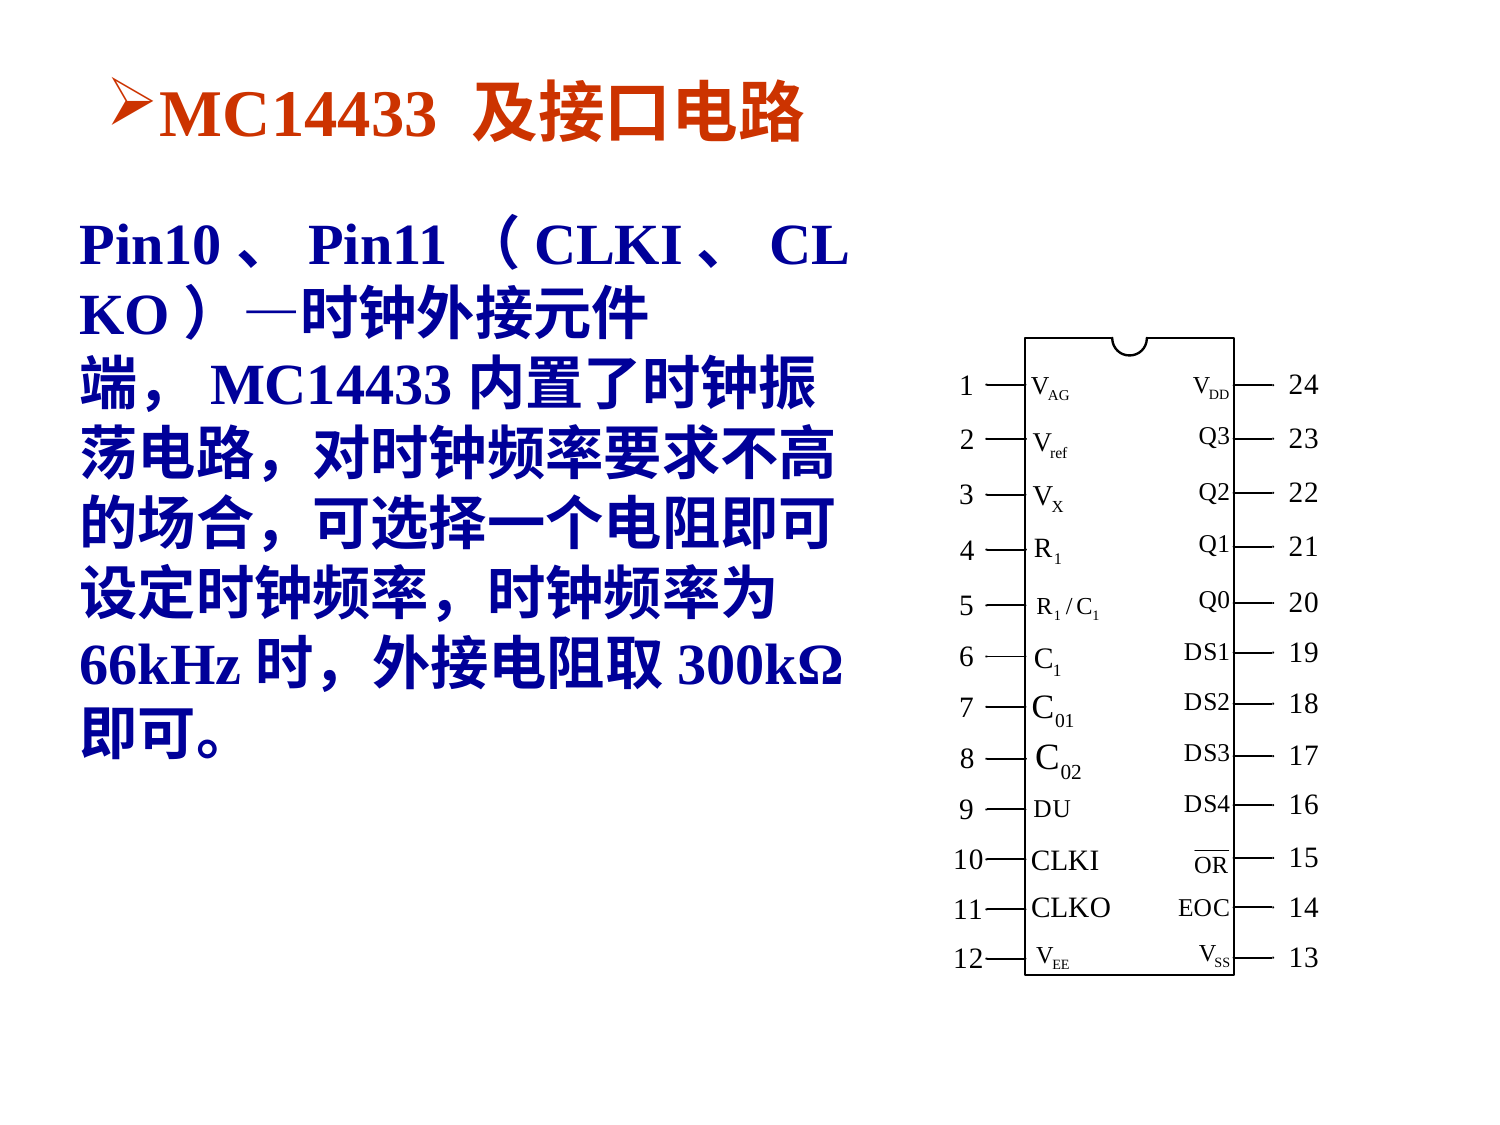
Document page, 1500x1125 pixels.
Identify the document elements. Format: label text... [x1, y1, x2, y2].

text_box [927, 324, 1329, 984]
text_box MC14433 及接口电路 [92, 62, 821, 158]
text_box Pin10、Pin11（CLKI、CLKO）—时钟外接元件端，MC14433内置了时钟振荡电路，对时钟频率要求不高的场合，可选择一个电阻即可设定时钟频率，时钟频率为66kHz时，外接电阻取300kΩ即可。 [64, 199, 869, 774]
